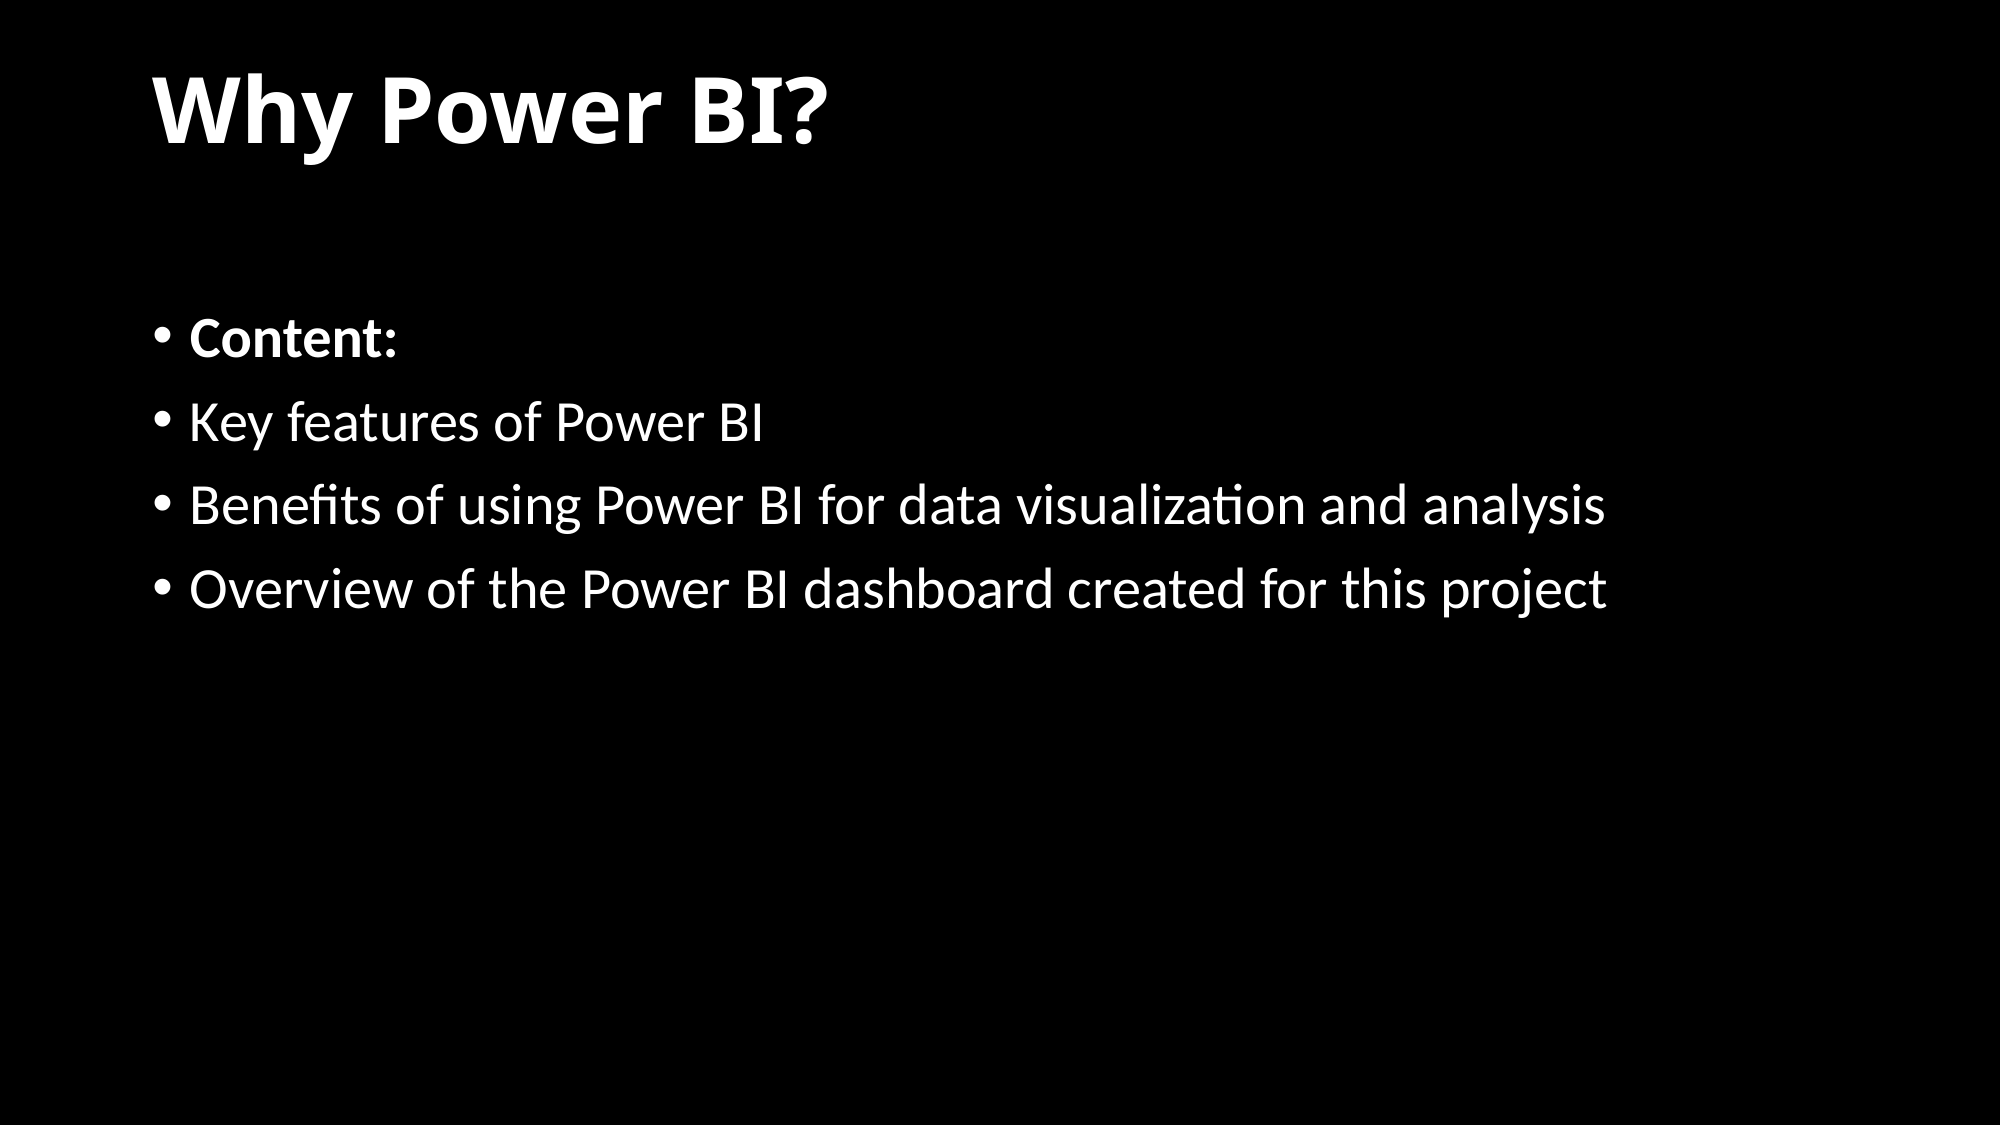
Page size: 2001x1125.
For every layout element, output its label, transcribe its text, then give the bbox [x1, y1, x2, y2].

title Why Power BI? [137, 59, 1863, 278]
list Content: Key features of Power BI Benefits of using Power BI for data visualization and analysis Overview of the Power BI dashboard created for this project [137, 299, 1863, 1014]
